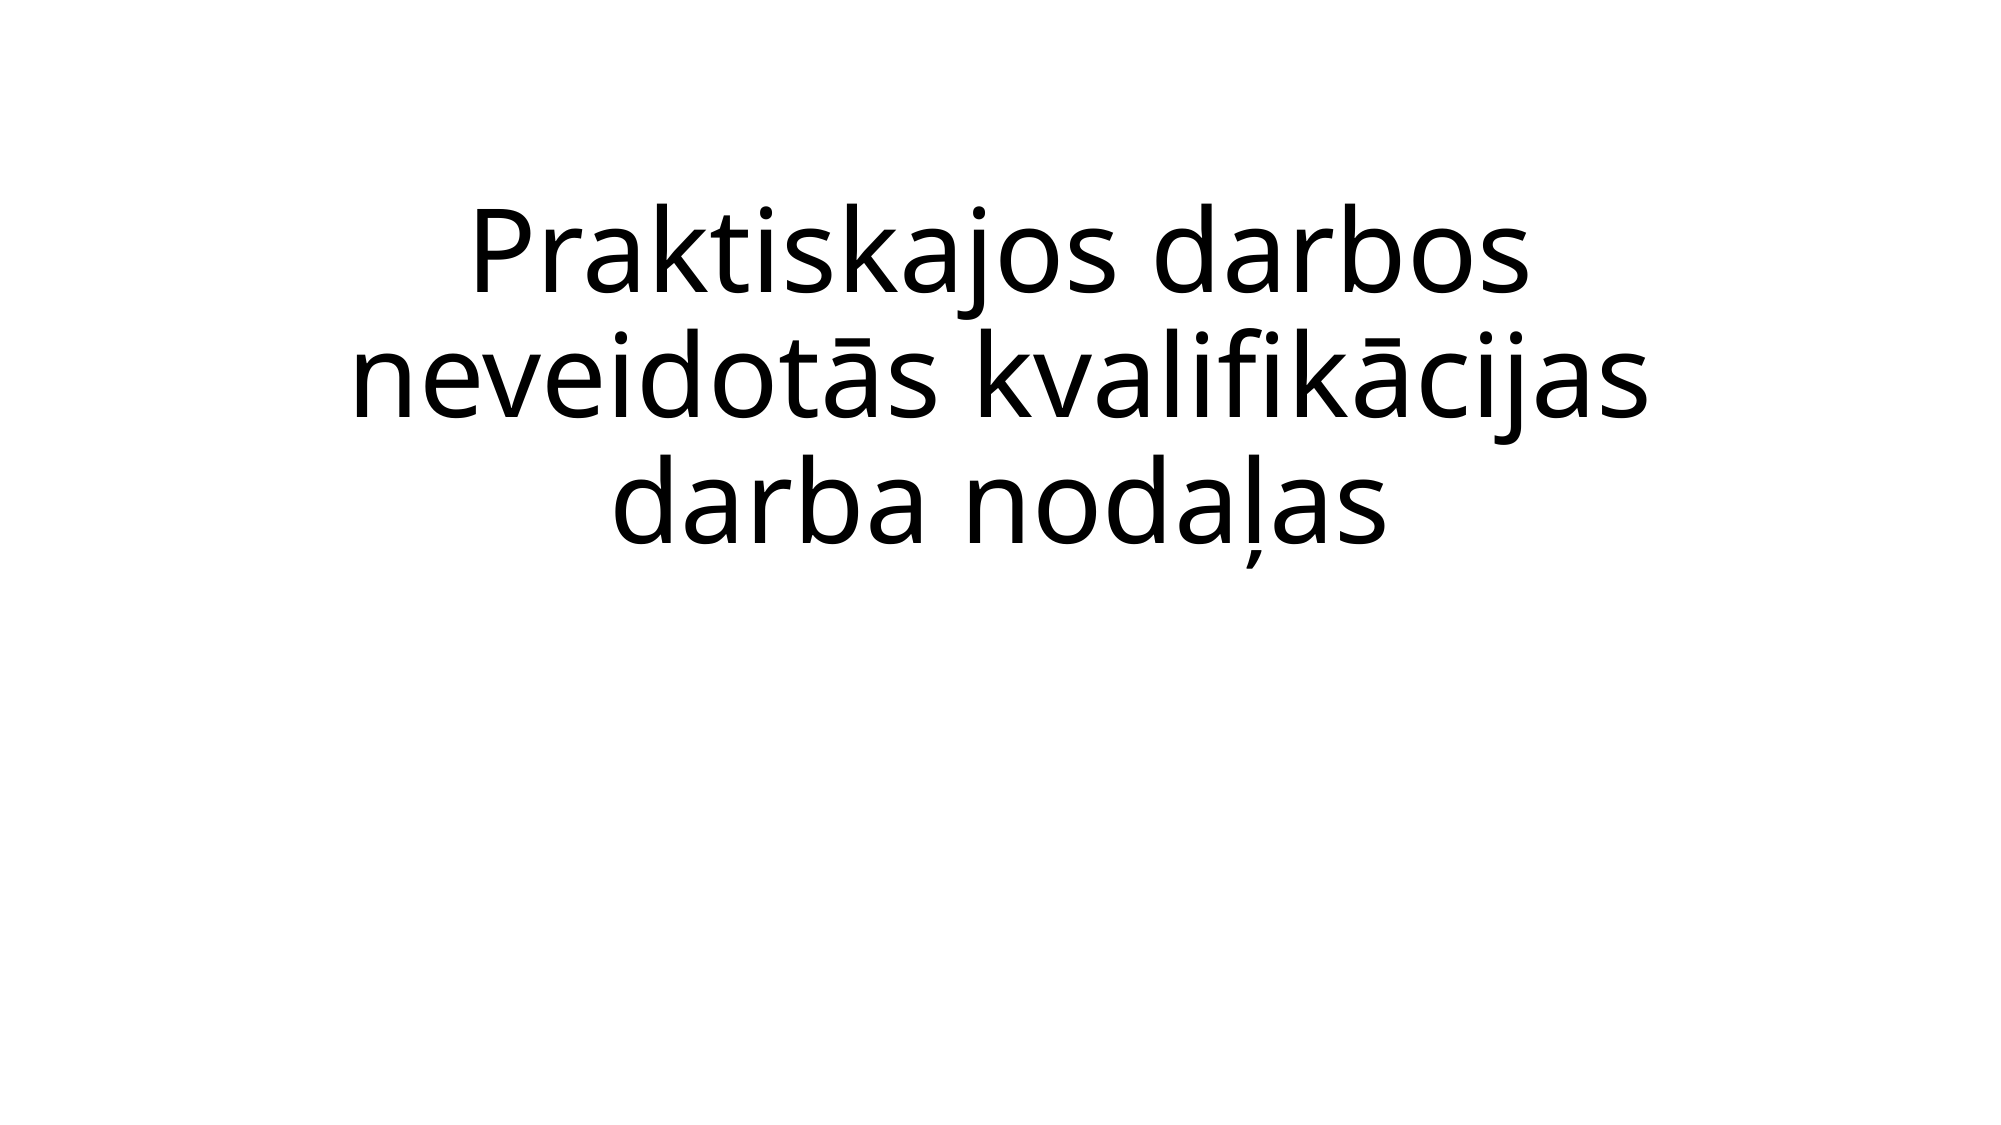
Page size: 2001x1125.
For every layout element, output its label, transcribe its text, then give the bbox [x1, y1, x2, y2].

title Praktiskajos darbos neveidotās kvalifikācijas darba nodaļas [249, 184, 1750, 576]
